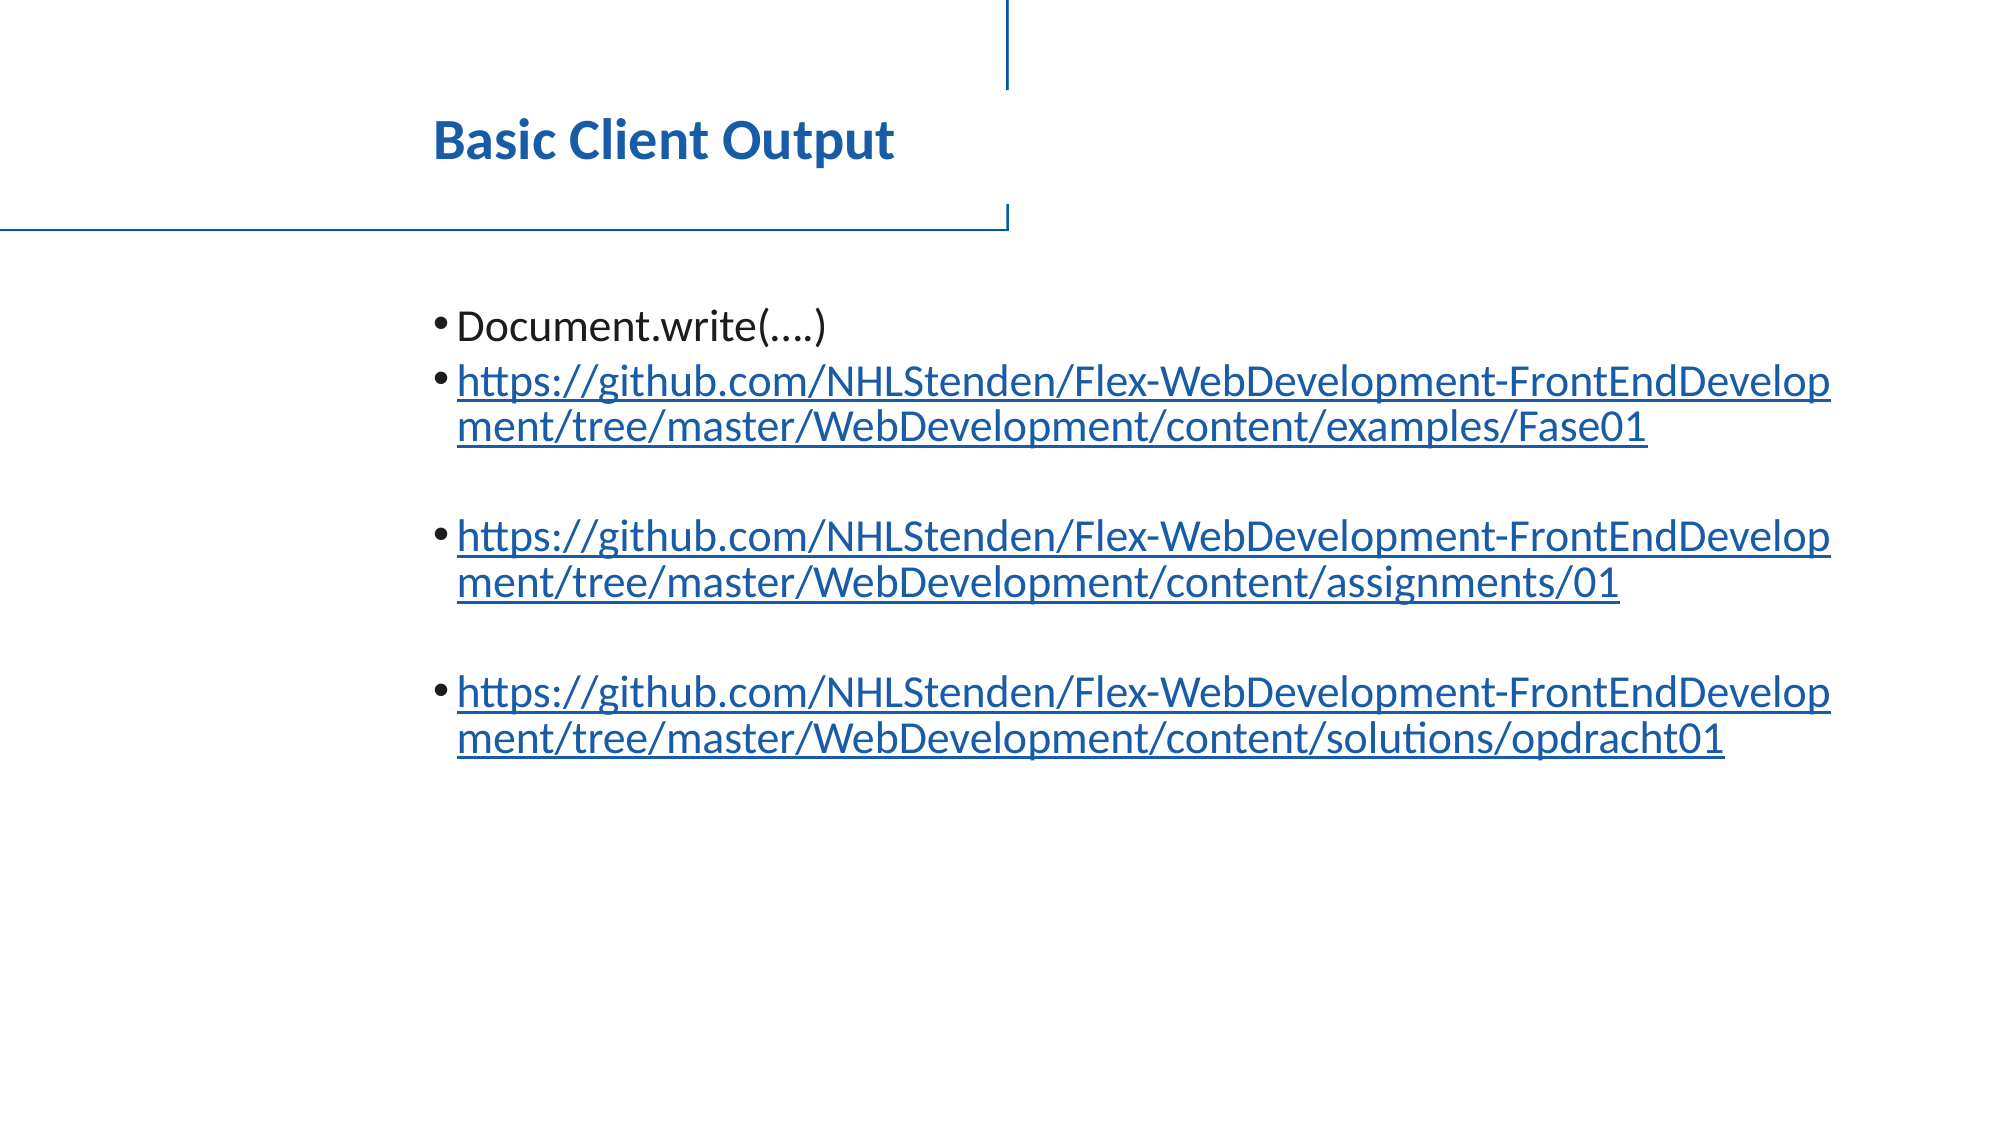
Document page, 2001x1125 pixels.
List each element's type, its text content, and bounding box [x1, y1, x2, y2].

title Basic Client Output [433, 112, 1842, 169]
list Document.write(….) https://github.com/NHLStenden/Flex-WebDevelopment-FrontEndDevelopment/tree/master/WebDevelopment/content/examples/Fase01 https://github.com/NHLStenden/Flex-WebDevelopment-FrontEndDevelopment/tree/master/WebDevelopment/content/assignments/01 https://github.com/NHLStenden/Flex-WebDevelopment-FrontEndDevelopment/tree/master/WebDevelopment/content/solutions/opdracht01 [433, 295, 1842, 995]
picture [0, 0, 1009, 231]
